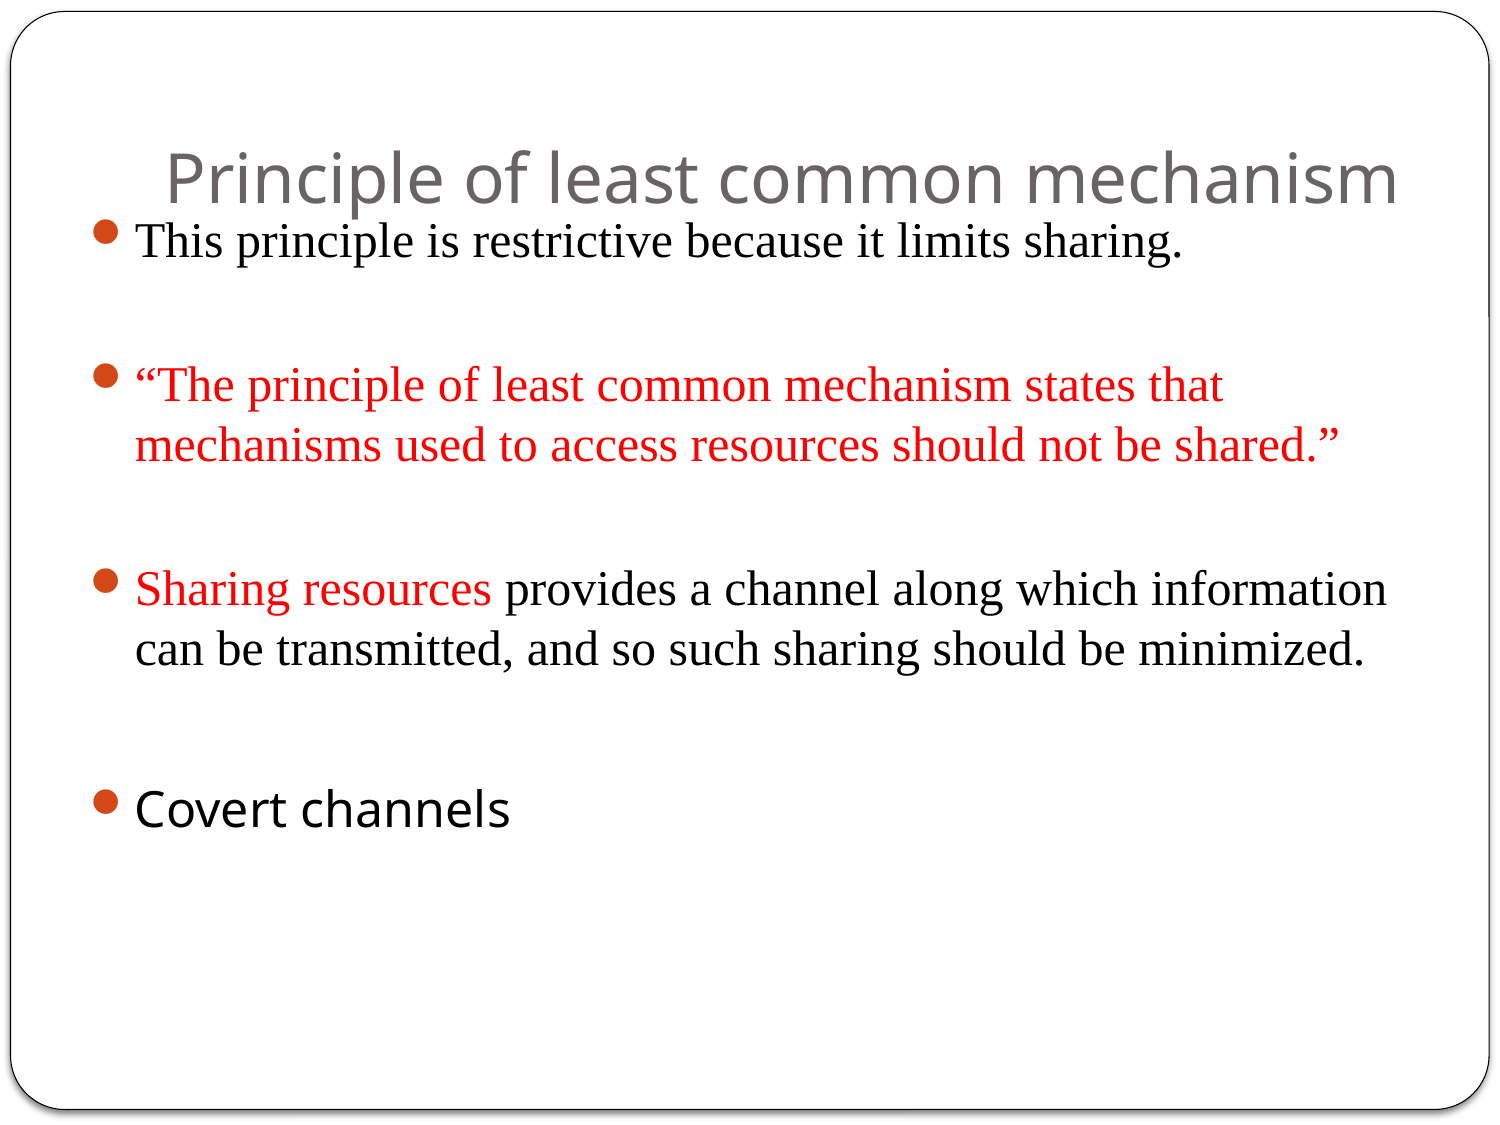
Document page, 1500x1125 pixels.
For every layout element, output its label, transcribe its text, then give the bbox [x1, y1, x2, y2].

title Principle of least common mechanism [150, 45, 1425, 200]
list This principle is restrictive because it limits sharing. “The principle of least common mechanism states that mechanisms used to access resources should not be shared.” Sharing resources provides a channel along which information can be transmitted, and so such sharing should be minimized. Covert channels [75, 200, 1425, 1005]
